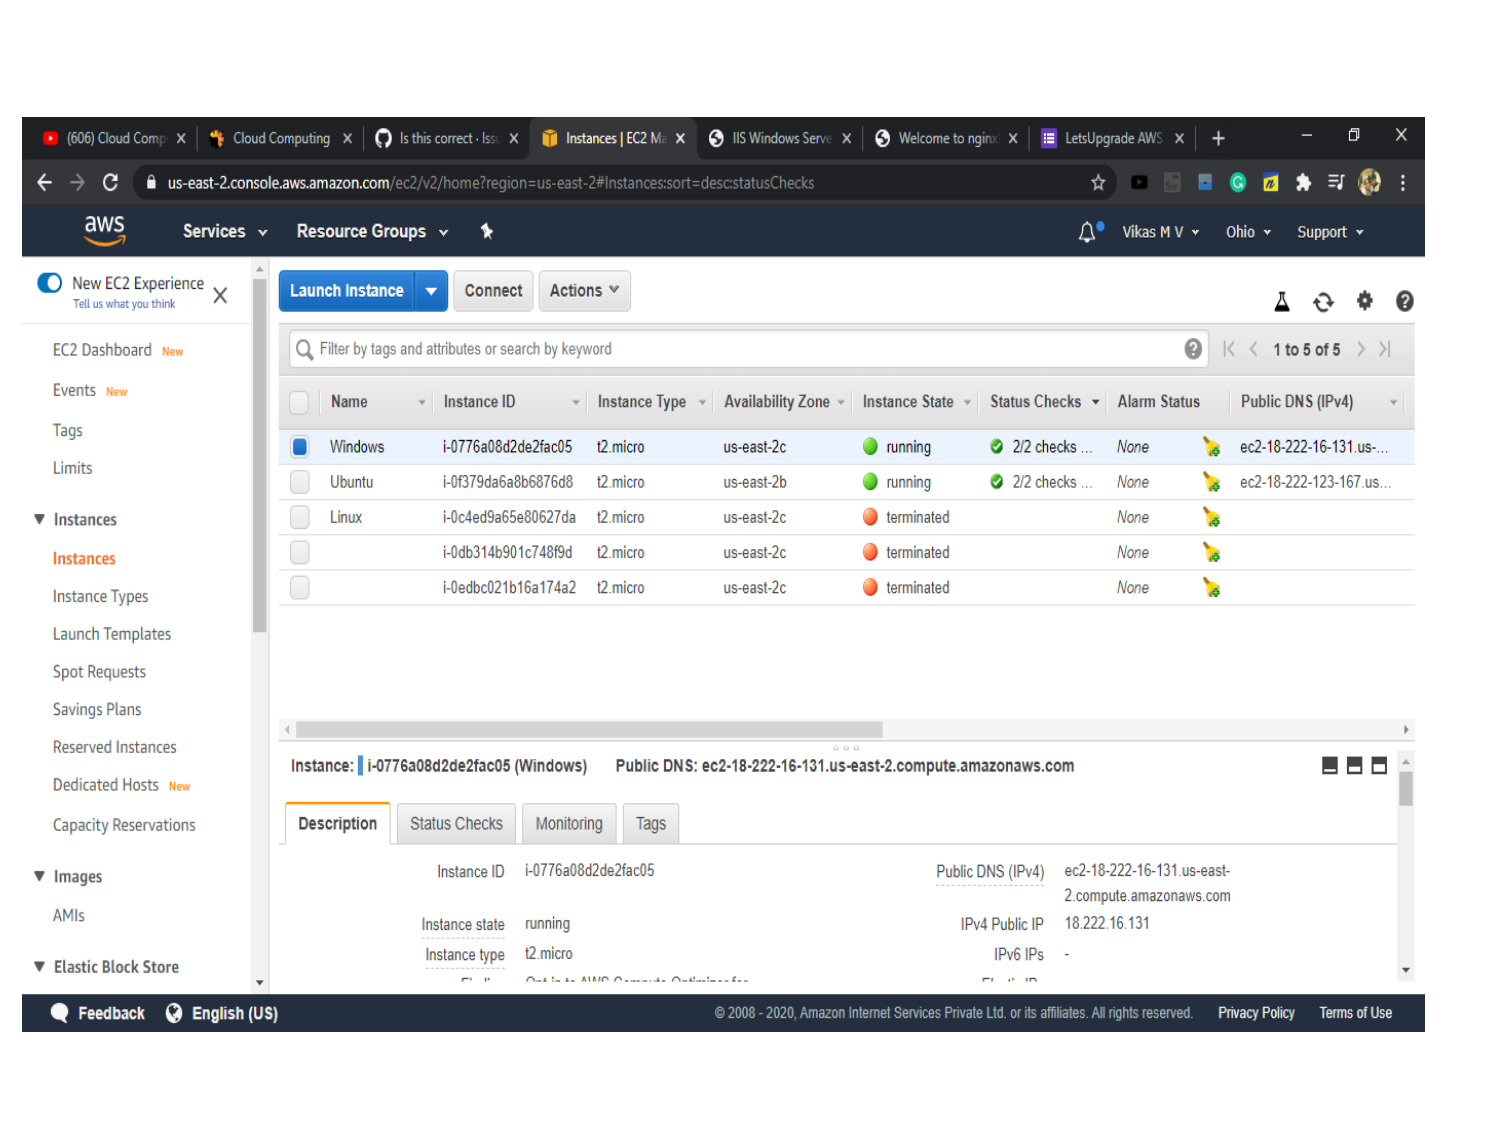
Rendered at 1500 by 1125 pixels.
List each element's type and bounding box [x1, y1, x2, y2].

list [22, 116, 1426, 1032]
